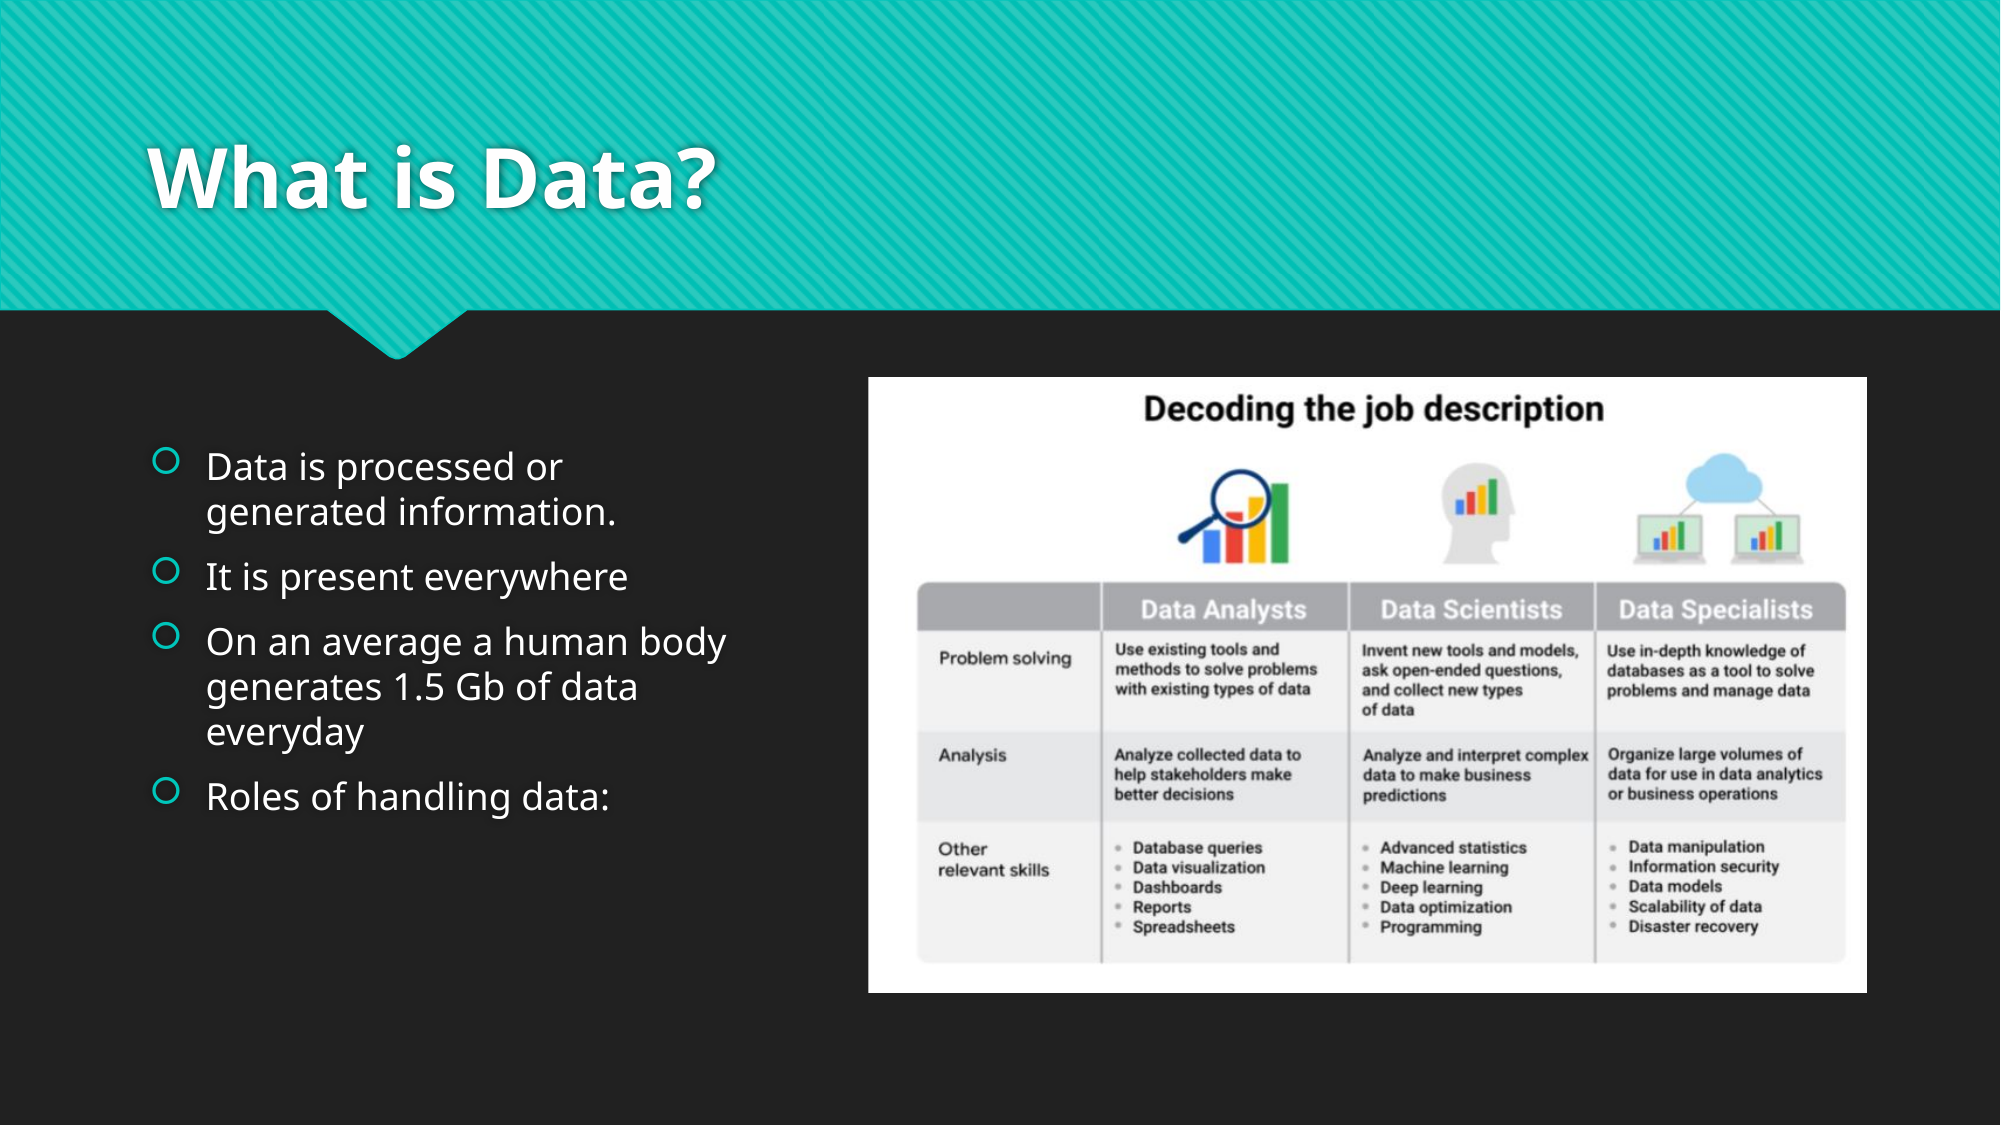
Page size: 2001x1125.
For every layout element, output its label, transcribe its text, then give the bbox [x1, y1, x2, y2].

title What is Data? [132, 73, 1868, 233]
text_box [868, 377, 1867, 993]
list Data is processed or generated information. It is present everywhere On an average a human body generates 1.5 Gb of data everyday Roles of handling data: [134, 364, 746, 962]
